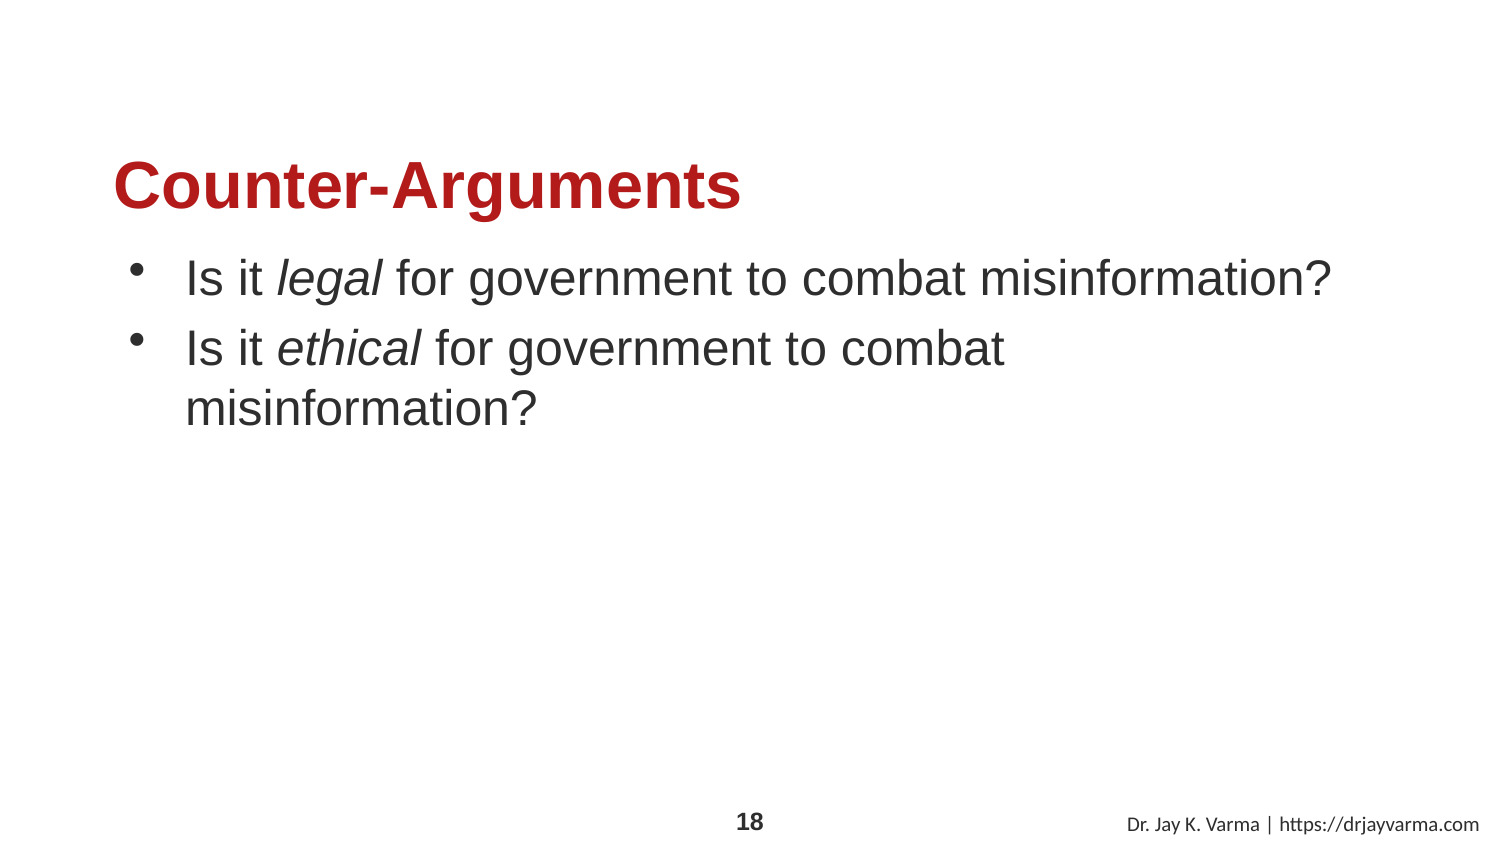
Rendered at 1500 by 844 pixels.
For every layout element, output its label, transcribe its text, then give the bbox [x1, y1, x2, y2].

text_box Dr. Jay K. Varma | https://drjayvarma.com [1112, 803, 1500, 844]
list Is it legal for government to combat misinformation? Is it ethical for government to combat misinformation? [113, 237, 1369, 784]
title Counter-Arguments [113, 141, 1398, 231]
